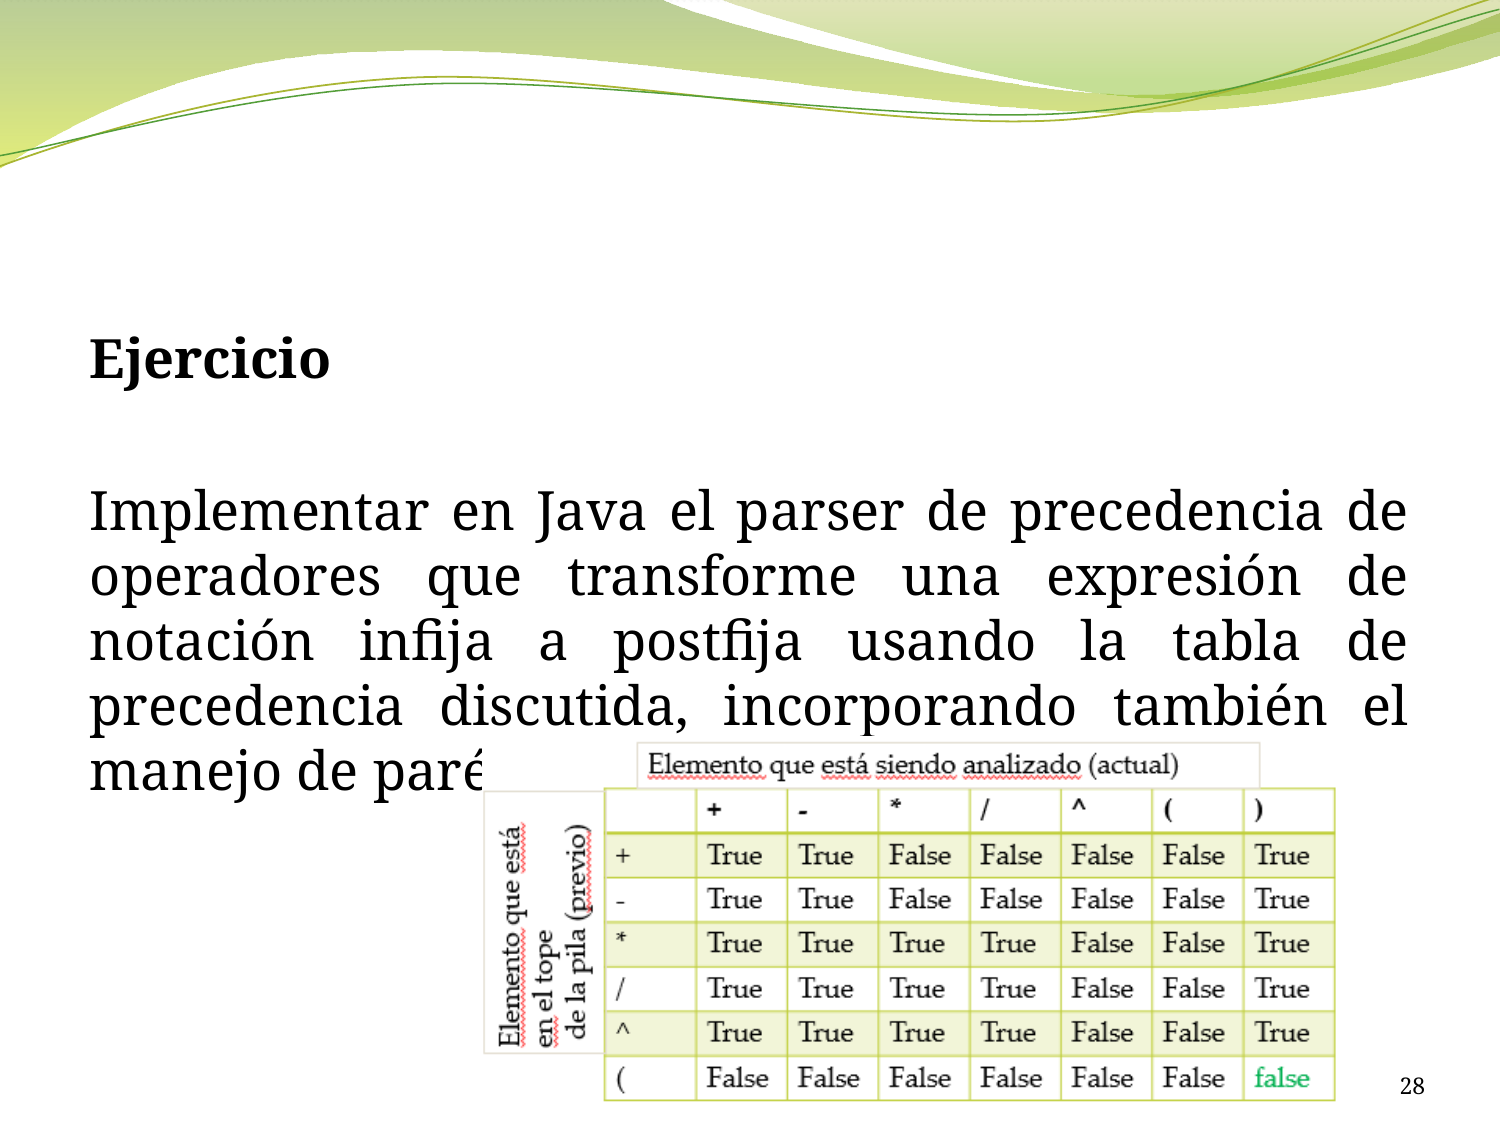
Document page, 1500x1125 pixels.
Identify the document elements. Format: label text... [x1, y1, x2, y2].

list Ejercicio Implementar en Java el parser de precedencia de operadores que transforme una expresión de notación infija a postfija usando la tabla de precedencia discutida, incorporando también el manejo de paréntesis. [75, 317, 1425, 1038]
picture [482, 736, 1339, 1103]
slide_number 28 [1339, 1042, 1425, 1103]
